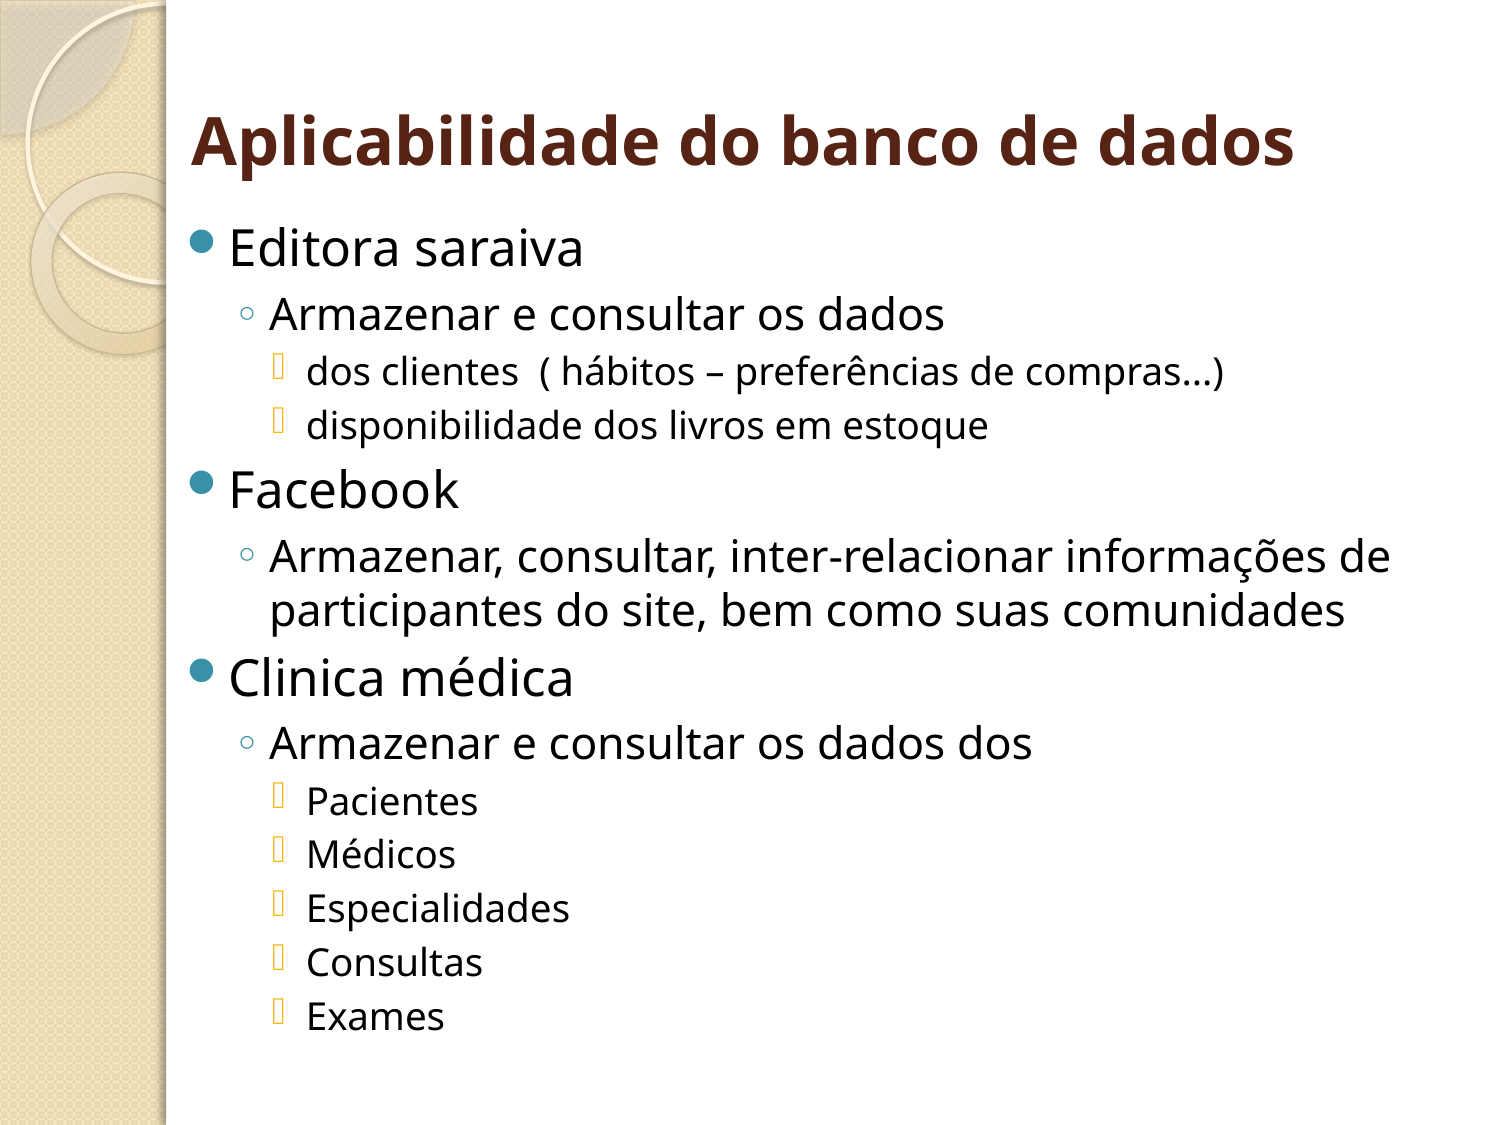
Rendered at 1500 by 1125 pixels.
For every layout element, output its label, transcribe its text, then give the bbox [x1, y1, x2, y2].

title Aplicabilidade do banco de dados [110, 45, 1341, 233]
list Editora saraiva Armazenar e consultar os dados dos clientes ( hábitos – preferências de compras...) disponibilidade dos livros em estoque Facebook Armazenar, consultar, inter-relacionar informações de participantes do site, bem como suas comunidades Clinica médica Armazenar e consultar os dados dos Pacientes Médicos Especialidades Consultas Exames [159, 208, 1471, 1047]
